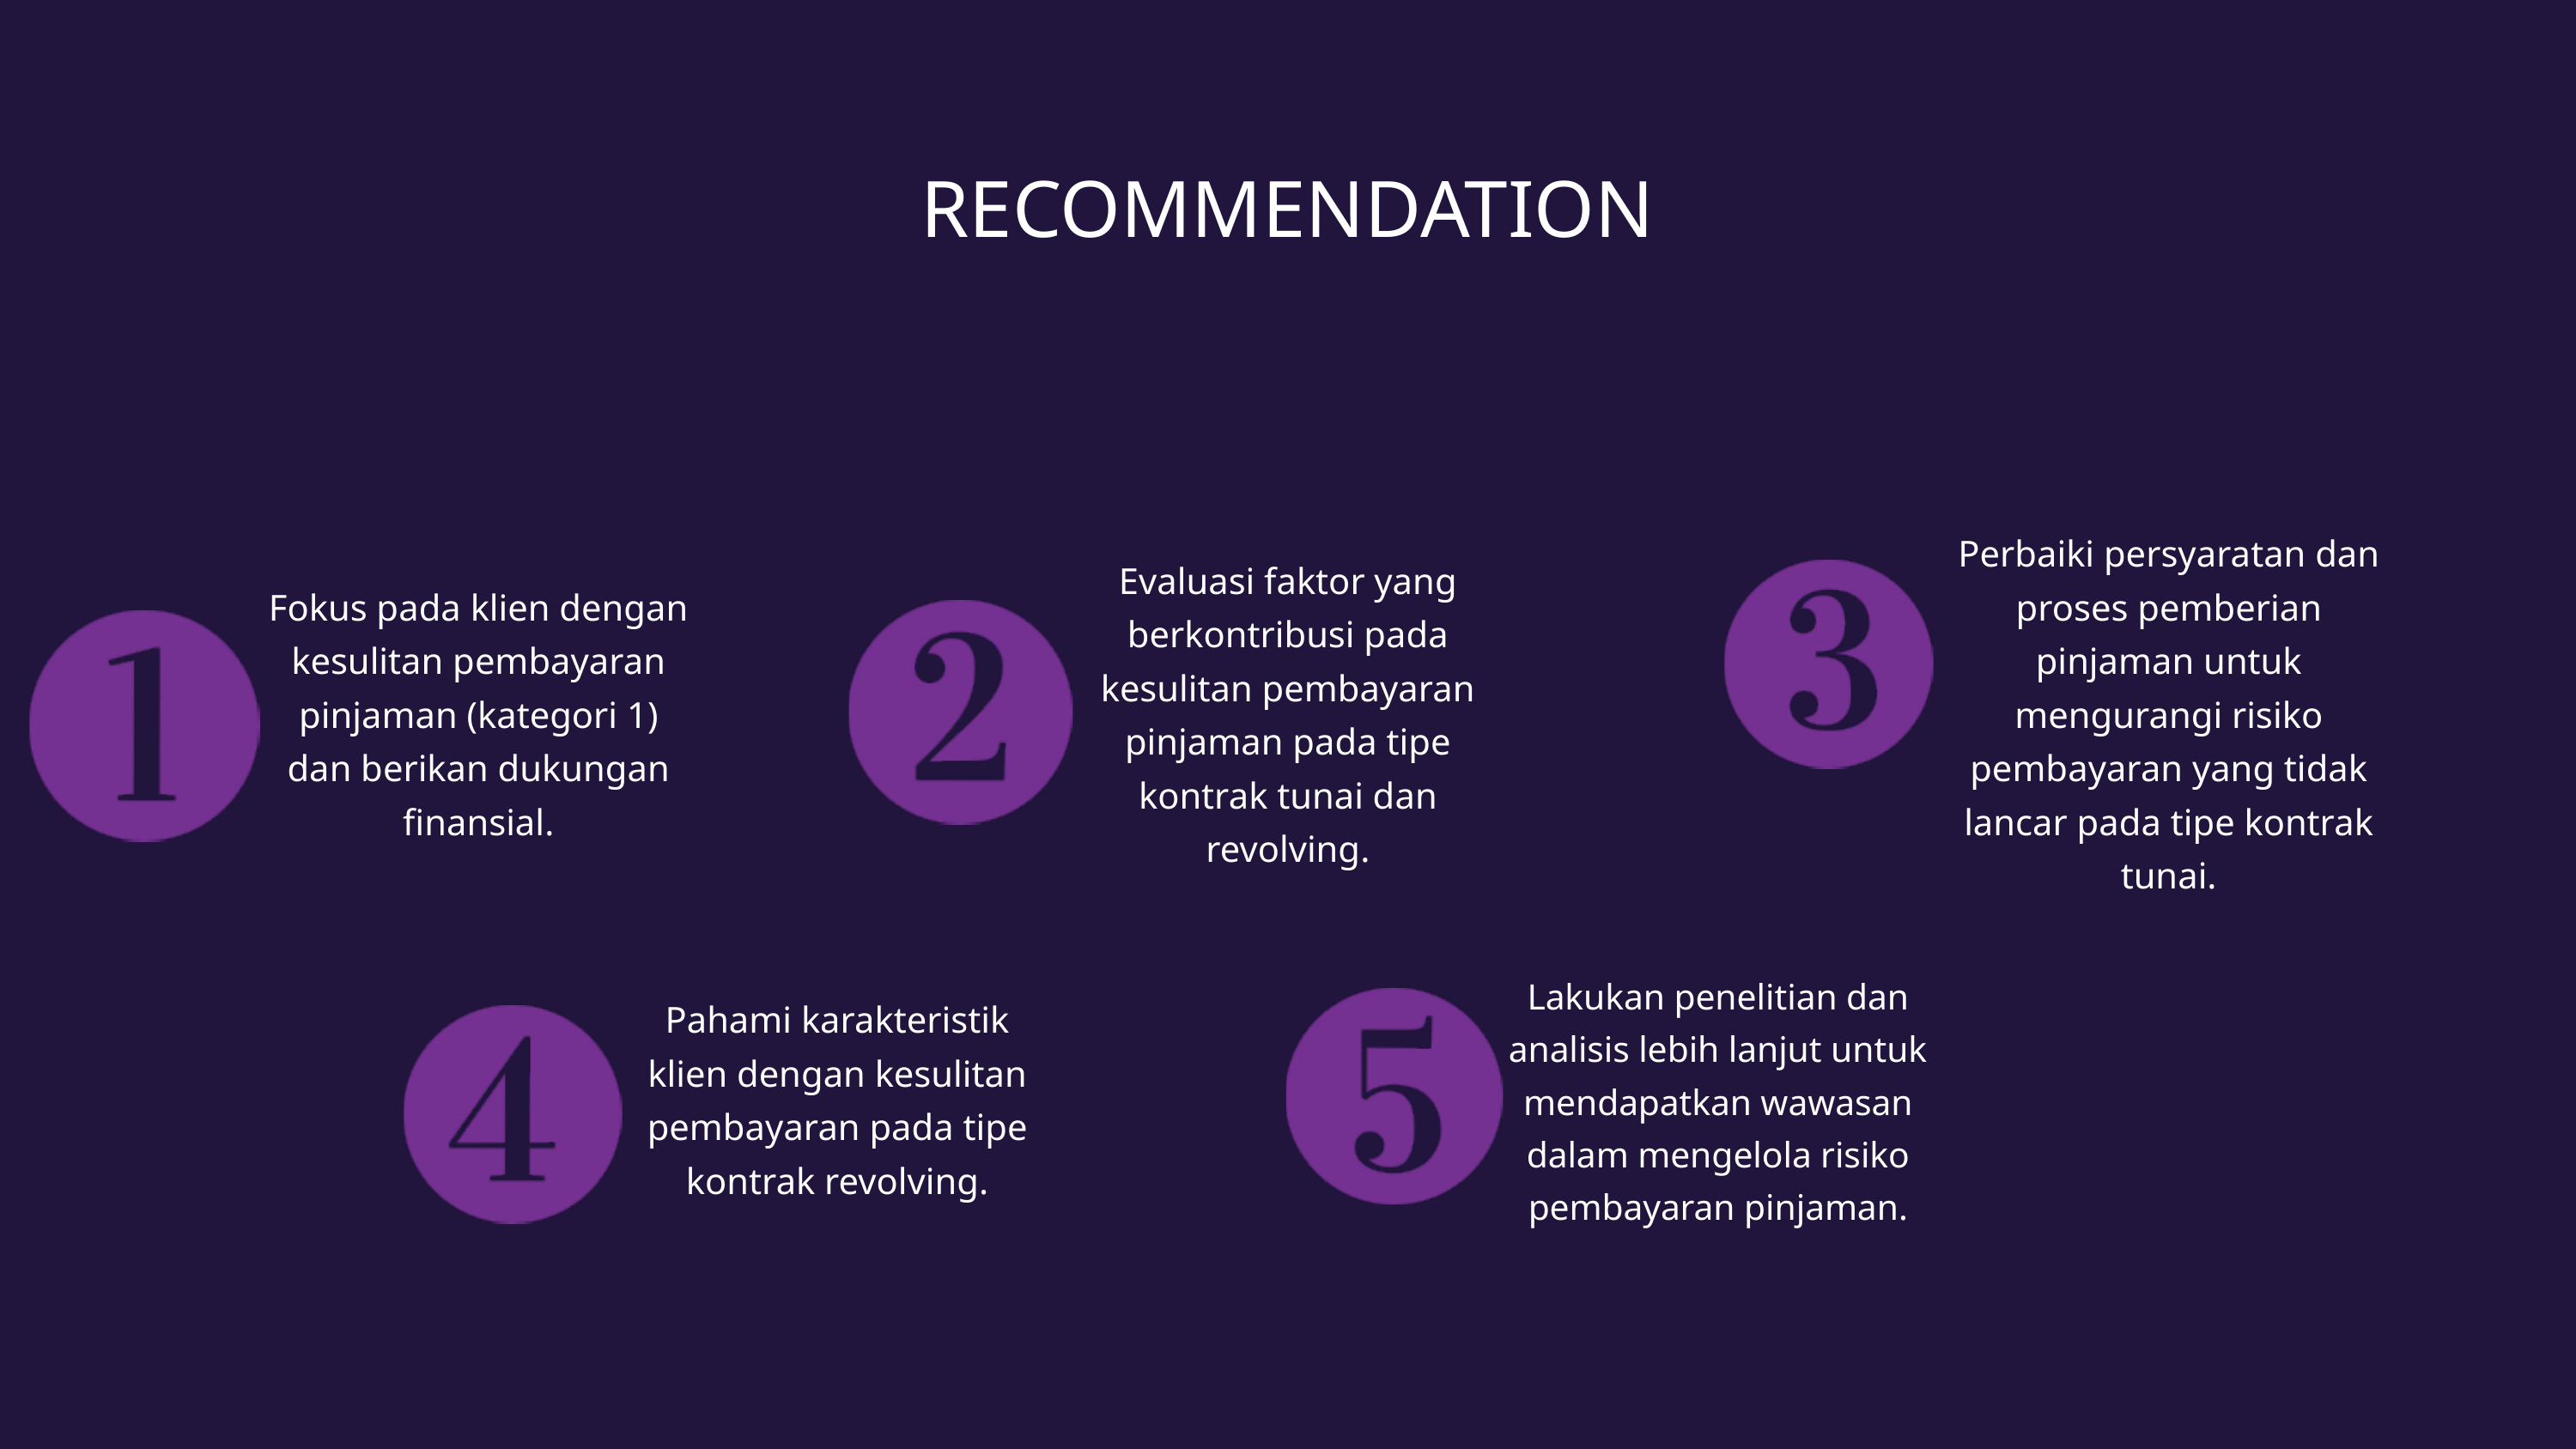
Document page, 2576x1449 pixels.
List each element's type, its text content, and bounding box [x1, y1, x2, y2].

text_box Evaluasi faktor yang berkontribusi pada kesulitan pembayaran pinjaman pada tipe kontrak tunai dan revolving. [1072, 547, 1504, 870]
text_box Lakukan penelitian dan analisis lebih lanjut untuk mendapatkan wawasan dalam mengelola risiko pembayaran pinjaman. [1503, 964, 1934, 1228]
text_box [29, 610, 260, 842]
text_box [848, 600, 1072, 825]
text_box [1724, 560, 1934, 770]
text_box Pahami karakteristik klien dengan kesulitan pembayaran pada tipe kontrak revolving. [622, 986, 1053, 1202]
text_box RECOMMENDATION [191, 160, 2385, 253]
text_box [1285, 988, 1503, 1208]
text_box Perbaiki persyaratan dan proses pemberian pinjaman untuk mengurangi risiko pembayaran yang tidak lancar pada tipe kontrak tunai. [1953, 520, 2385, 897]
text_box [404, 1005, 623, 1224]
text_box Fokus pada klien dengan kesulitan pembayaran pinjaman (kategori 1) dan berikan dukungan finansial. [263, 574, 694, 843]
